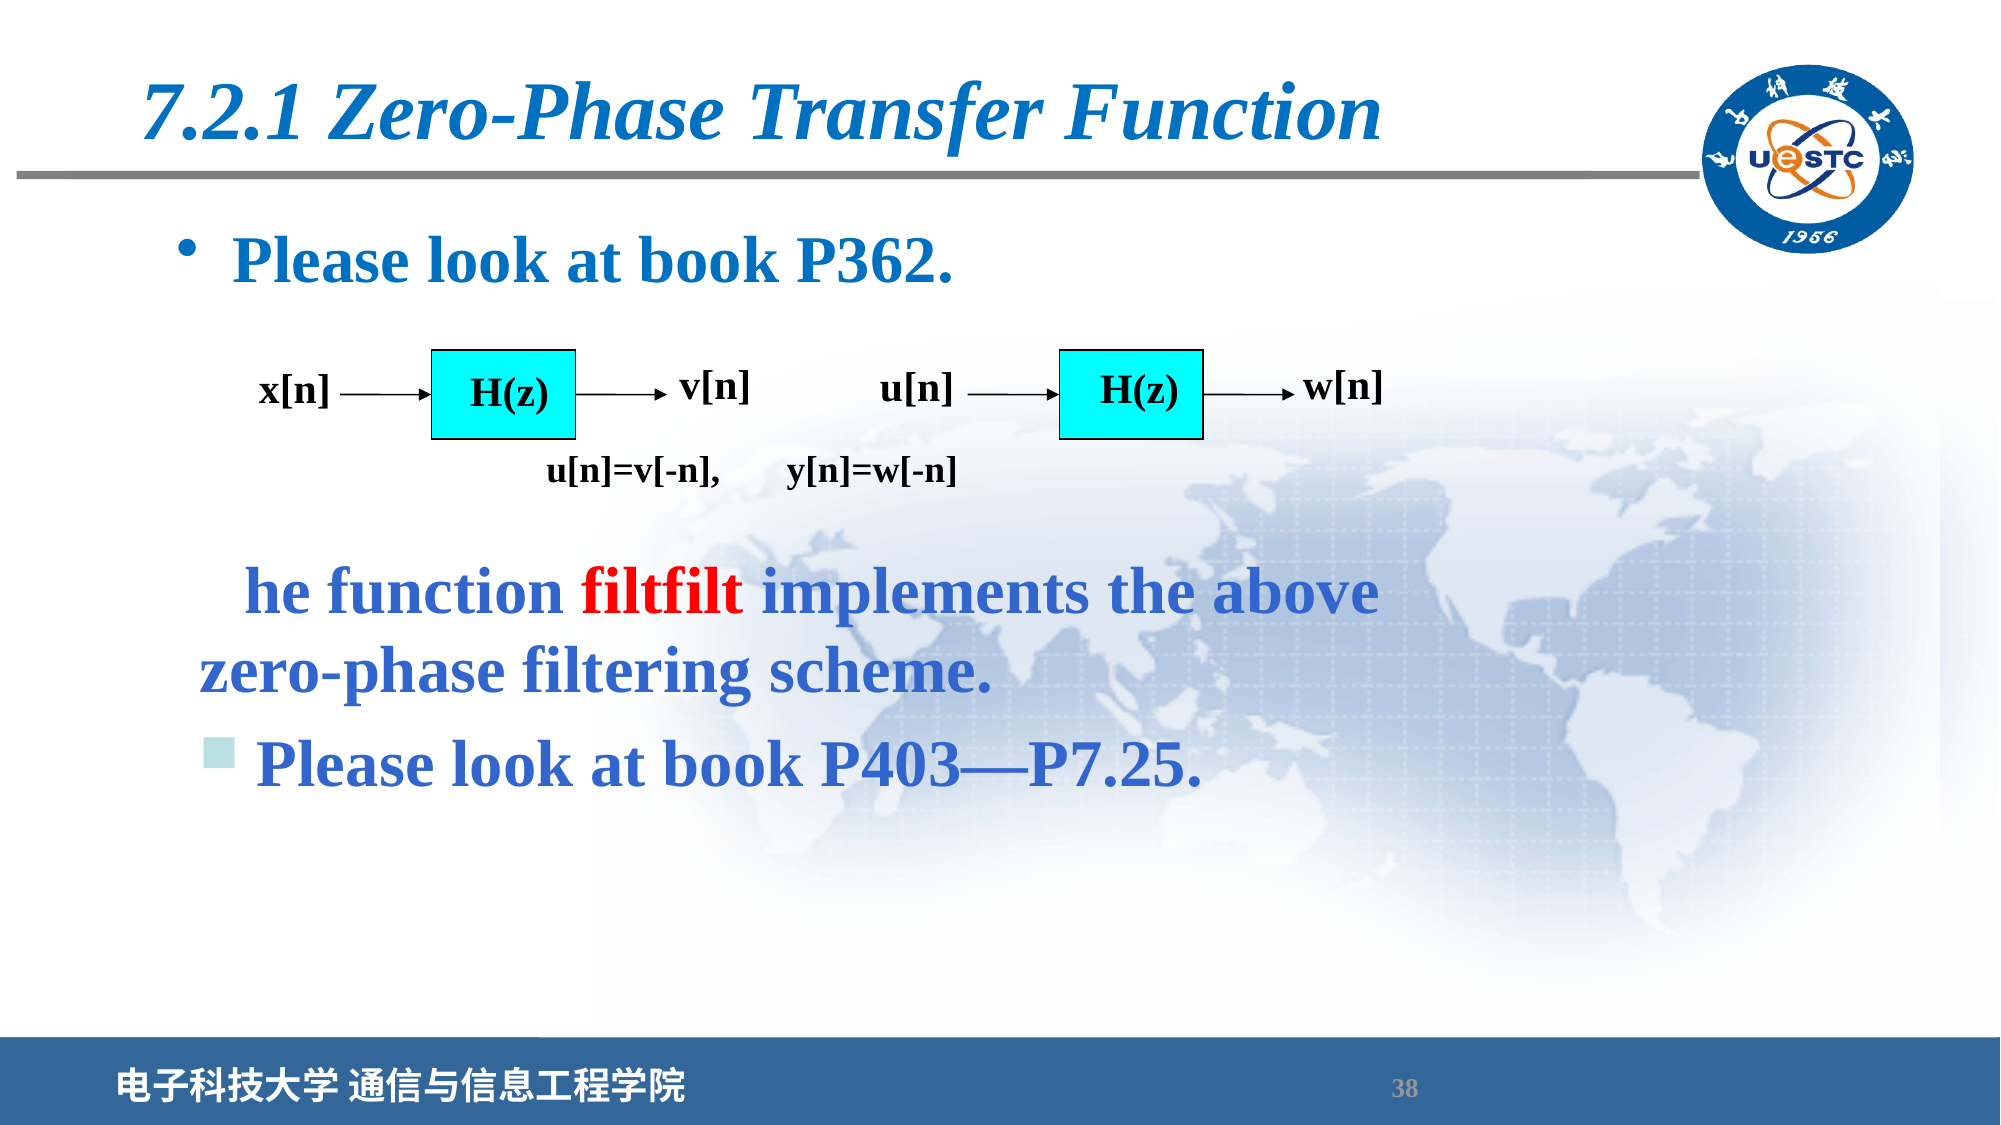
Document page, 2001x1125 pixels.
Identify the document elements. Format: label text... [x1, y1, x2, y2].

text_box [243, 349, 1400, 498]
list Please look at book P362. [160, 207, 1437, 321]
picture [483, 287, 1997, 1037]
text_box The function filtfilt implements the above zero-phase filtering scheme. Please look at book P403—P7.25. [184, 538, 1423, 901]
picture [1679, 56, 1968, 263]
title 7.2.1 Zero-Phase Transfer Function [125, 30, 1431, 182]
